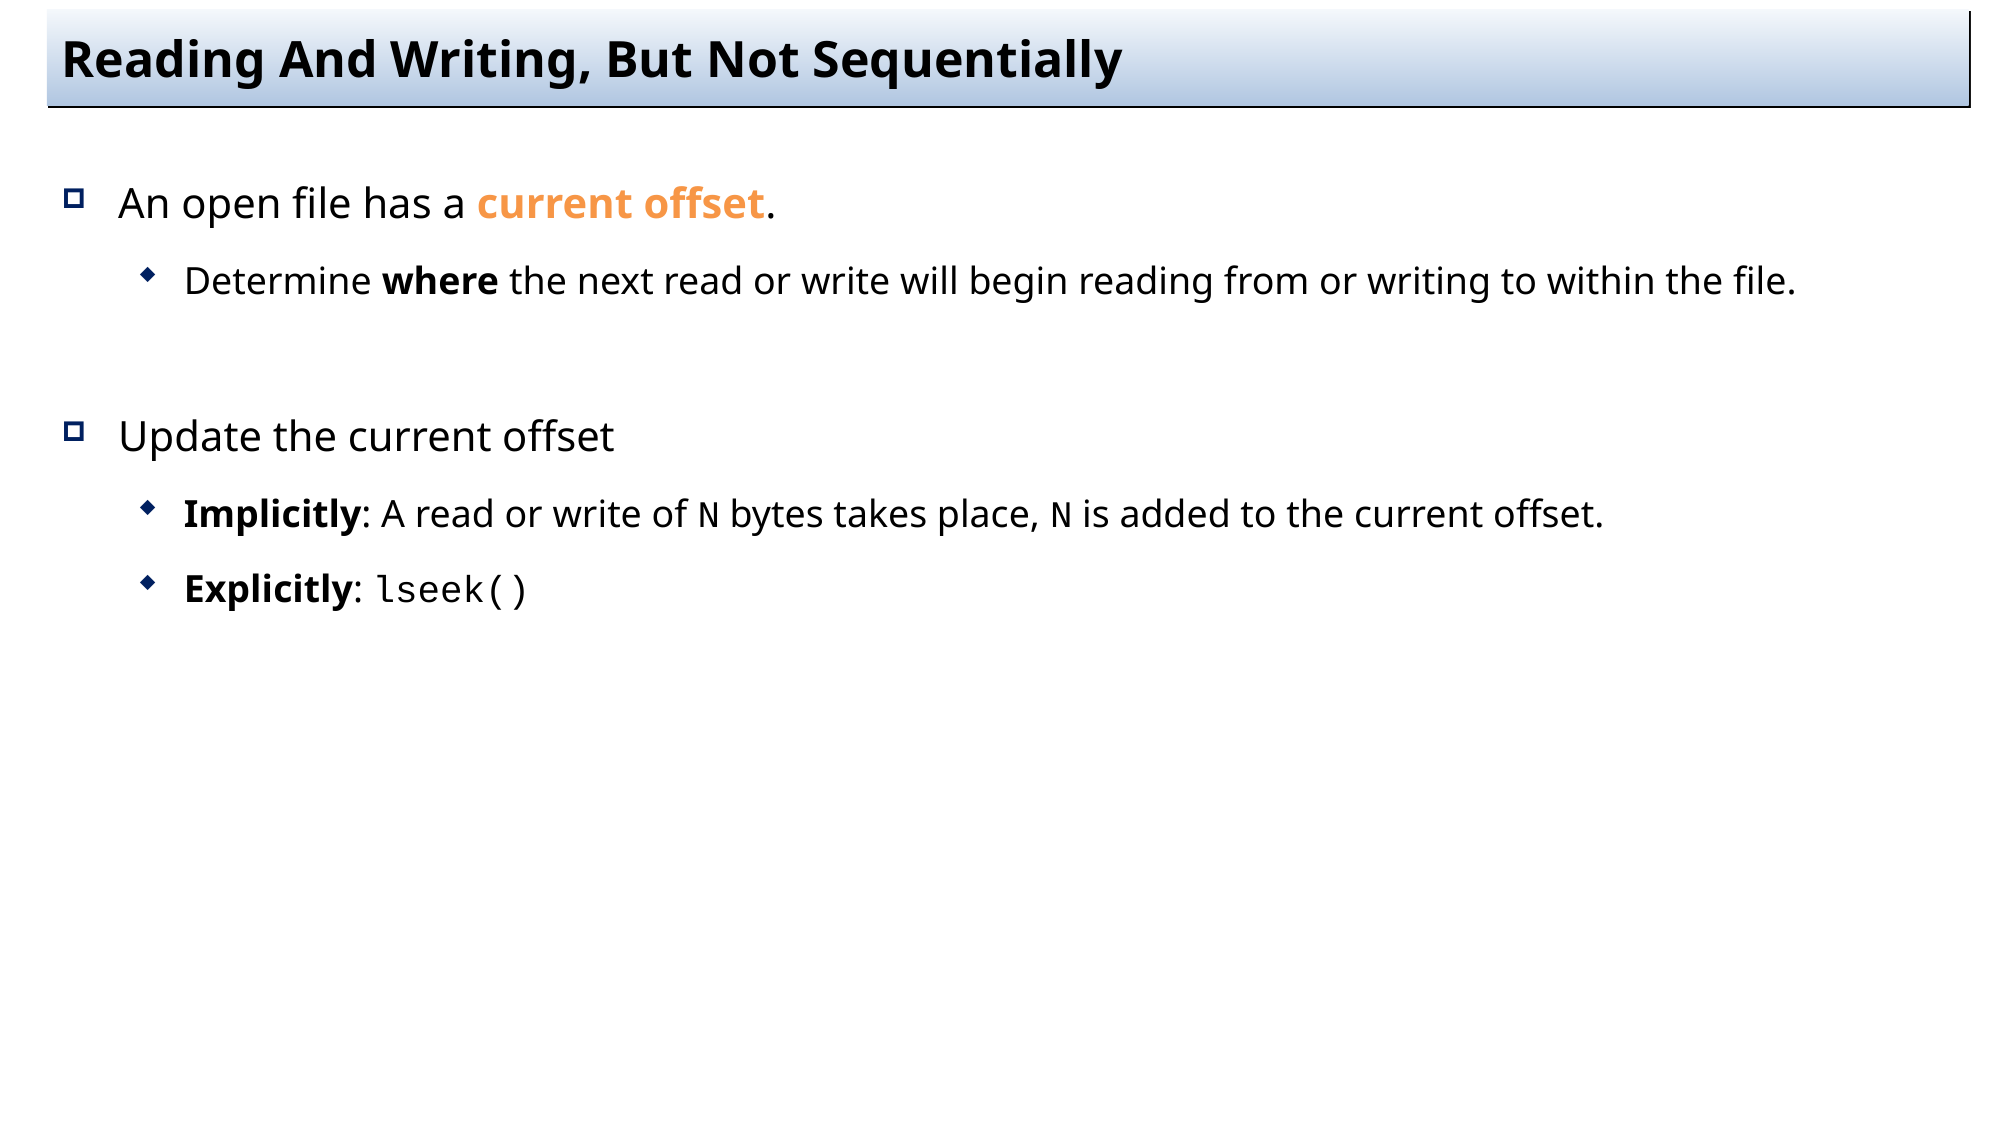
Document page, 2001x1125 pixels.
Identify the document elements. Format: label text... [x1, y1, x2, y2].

list An open file has a current offset. Determine where the next read or write will begin reading from or writing to within the file. Update the current offset Implicitly: A read or write of N bytes takes place, N is added to the current offset. Explicitly: lseek() [46, 144, 1969, 1048]
title Reading And Writing, But Not Sequentially [46, 8, 1969, 106]
